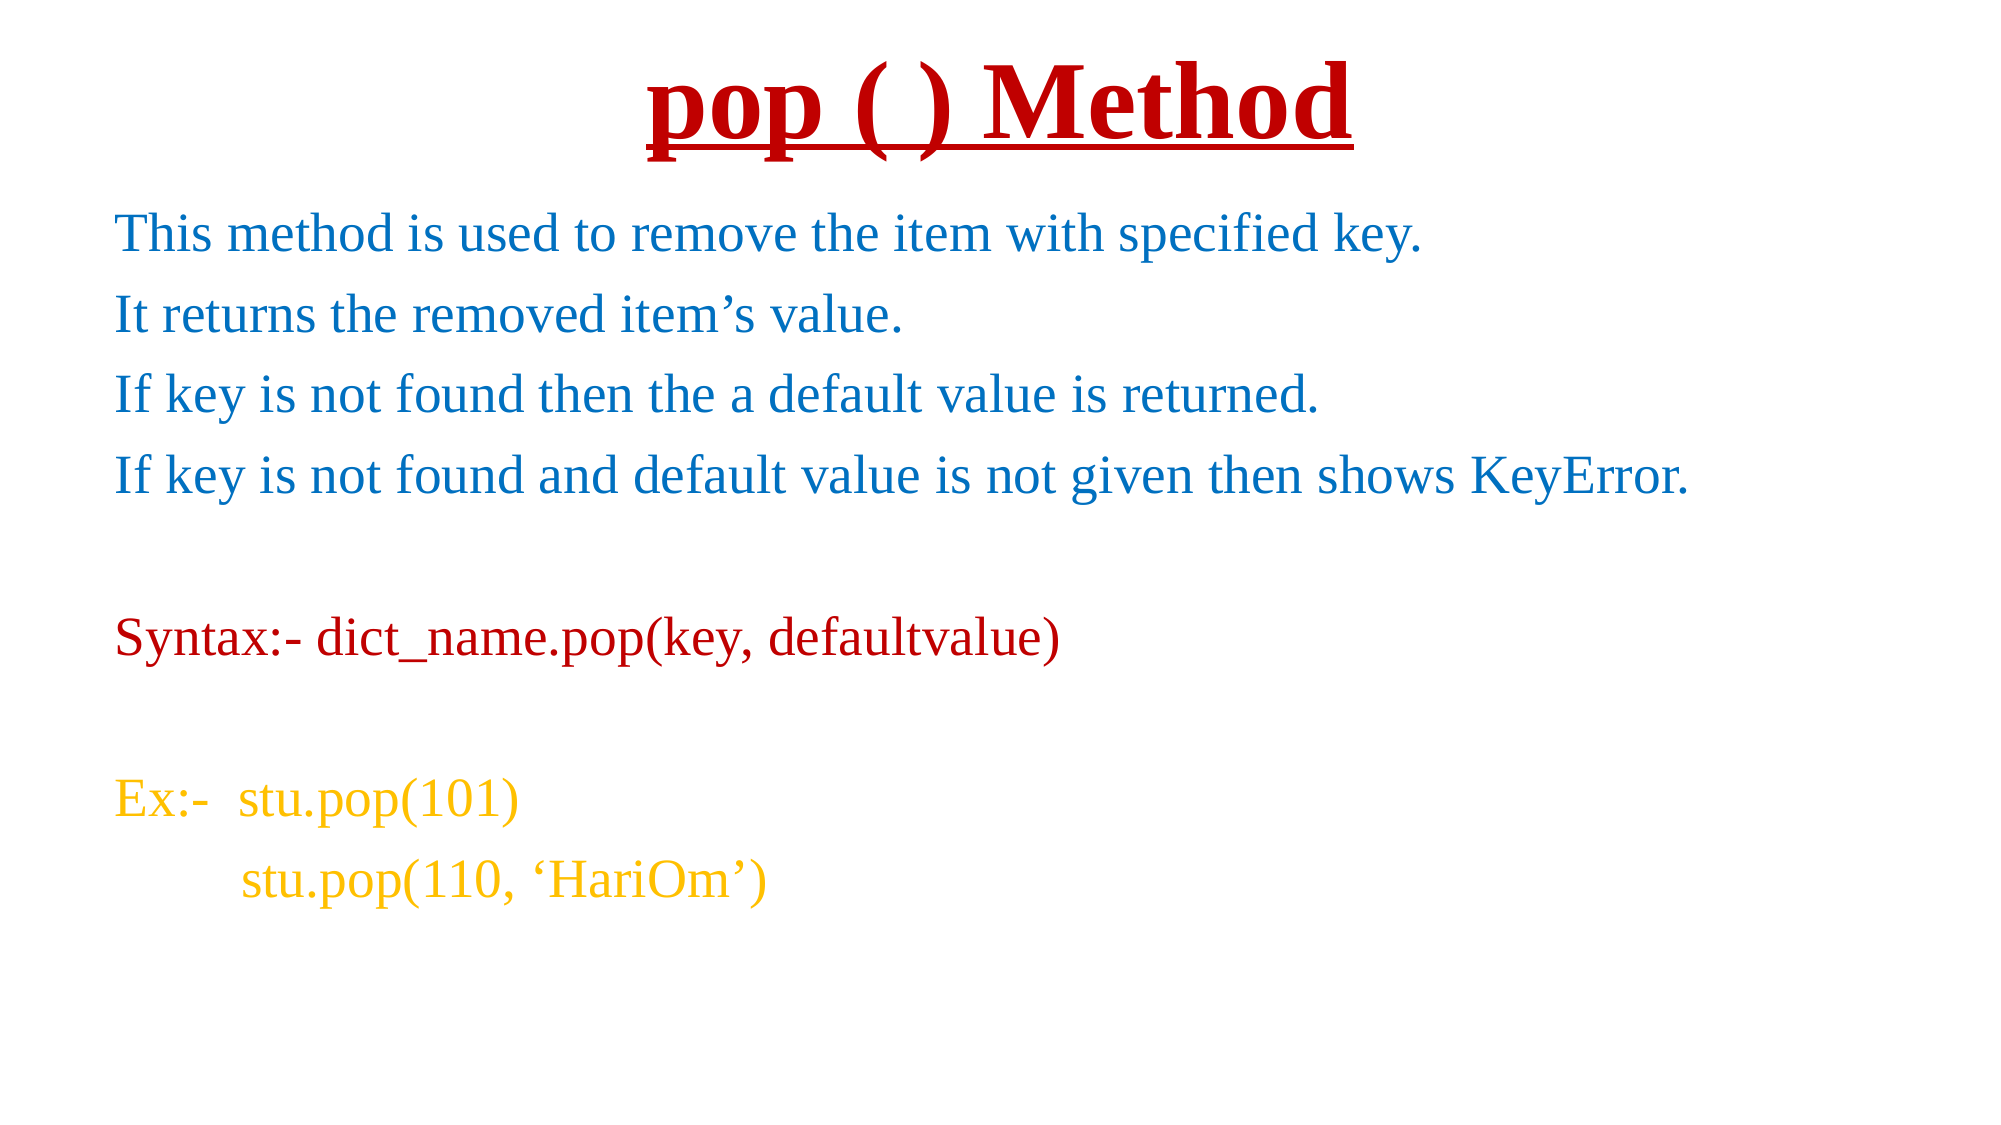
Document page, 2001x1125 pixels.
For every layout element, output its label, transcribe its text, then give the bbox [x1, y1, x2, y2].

list This method is used to remove the item with specified key. It returns the removed item’s value. If key is not found then the a default value is returned. If key is not found and default value is not given then shows KeyError. Syntax:- dict_name.pop(key, defaultvalue) Ex:- stu.pop(101) stu.pop(110, ‘HariOm’) [99, 195, 1900, 939]
title pop ( ) Method [99, 8, 1900, 195]
